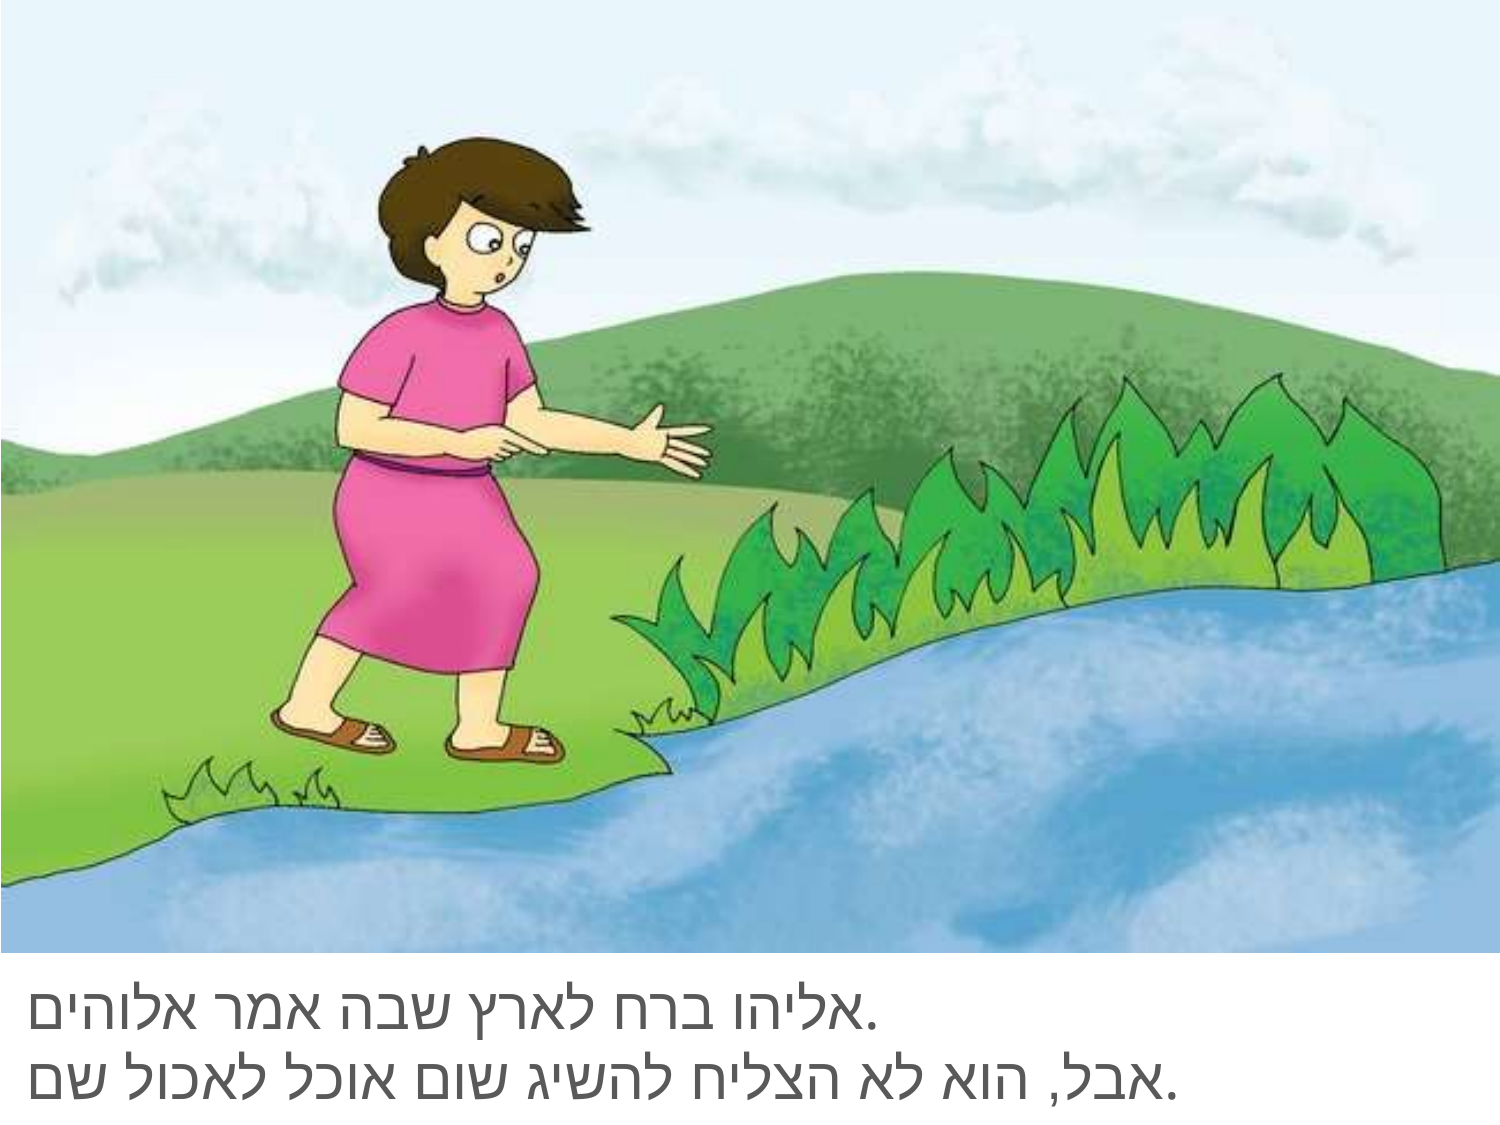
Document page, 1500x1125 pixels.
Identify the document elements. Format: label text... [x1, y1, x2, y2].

text_box אליהו ברח לארץ שבה אמר אלוהים. אבל, הוא לא הצליח להשיג שום אוכל לאכול שם. [11, 964, 1500, 1119]
picture [1, 0, 1500, 953]
